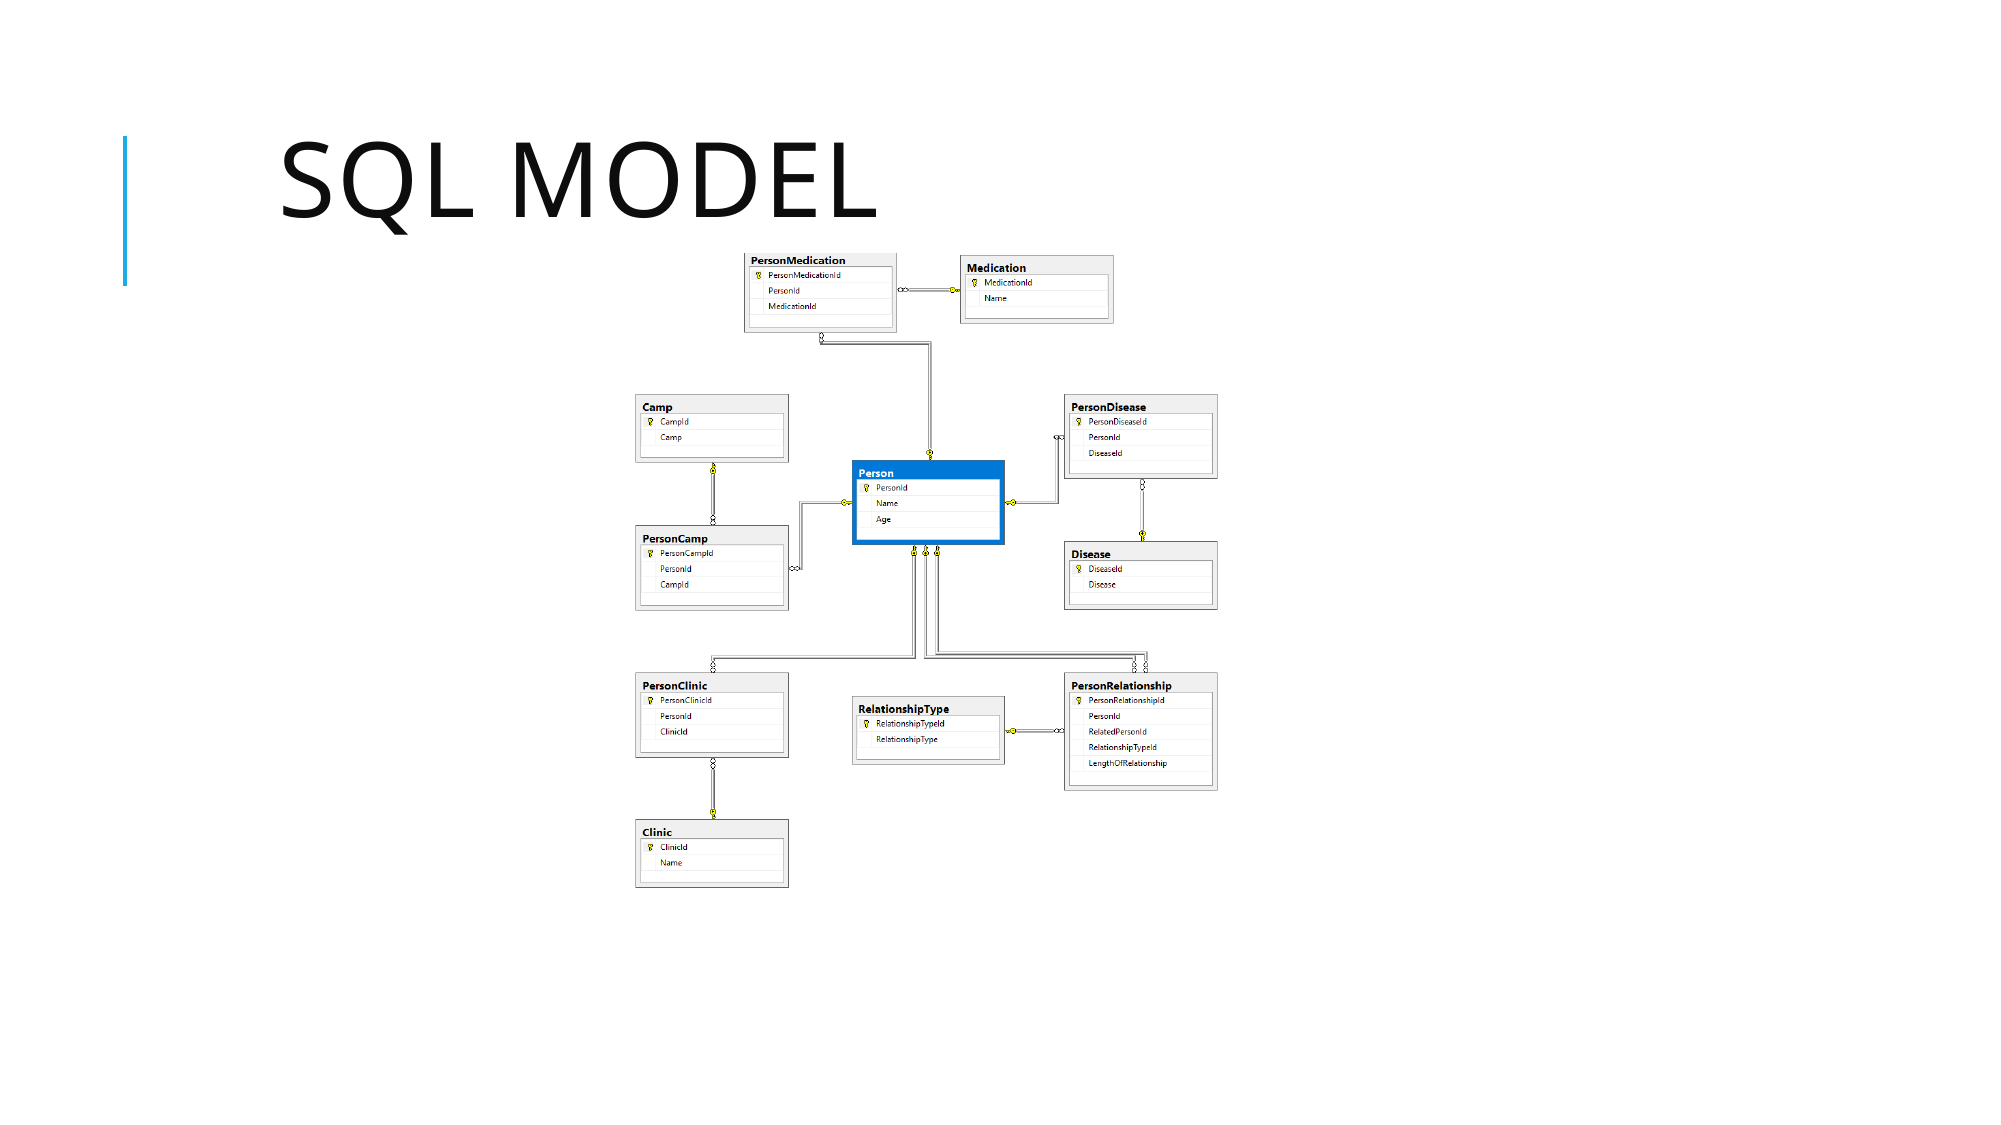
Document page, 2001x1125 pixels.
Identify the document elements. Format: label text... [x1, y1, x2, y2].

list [576, 253, 1372, 919]
title SQL Model [263, 66, 1889, 309]
